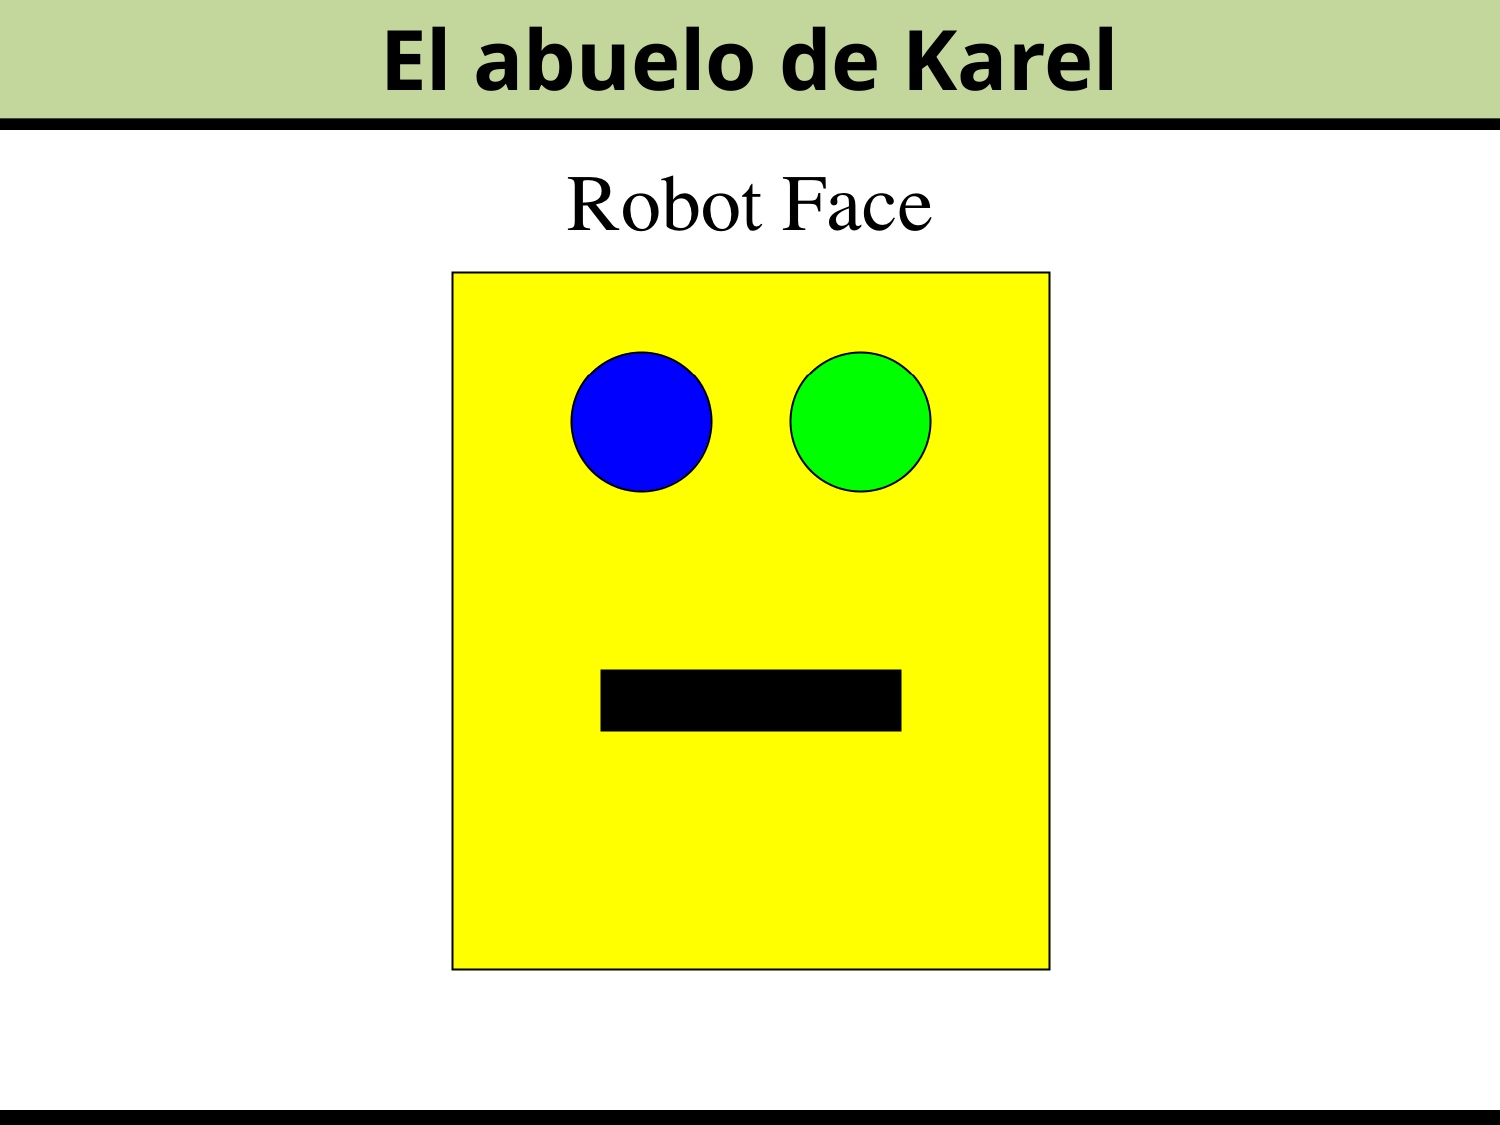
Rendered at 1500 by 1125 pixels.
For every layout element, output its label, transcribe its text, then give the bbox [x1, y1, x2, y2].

picture [0, 130, 1500, 1110]
text_box El abuelo de Karel [0, 0, 1500, 122]
